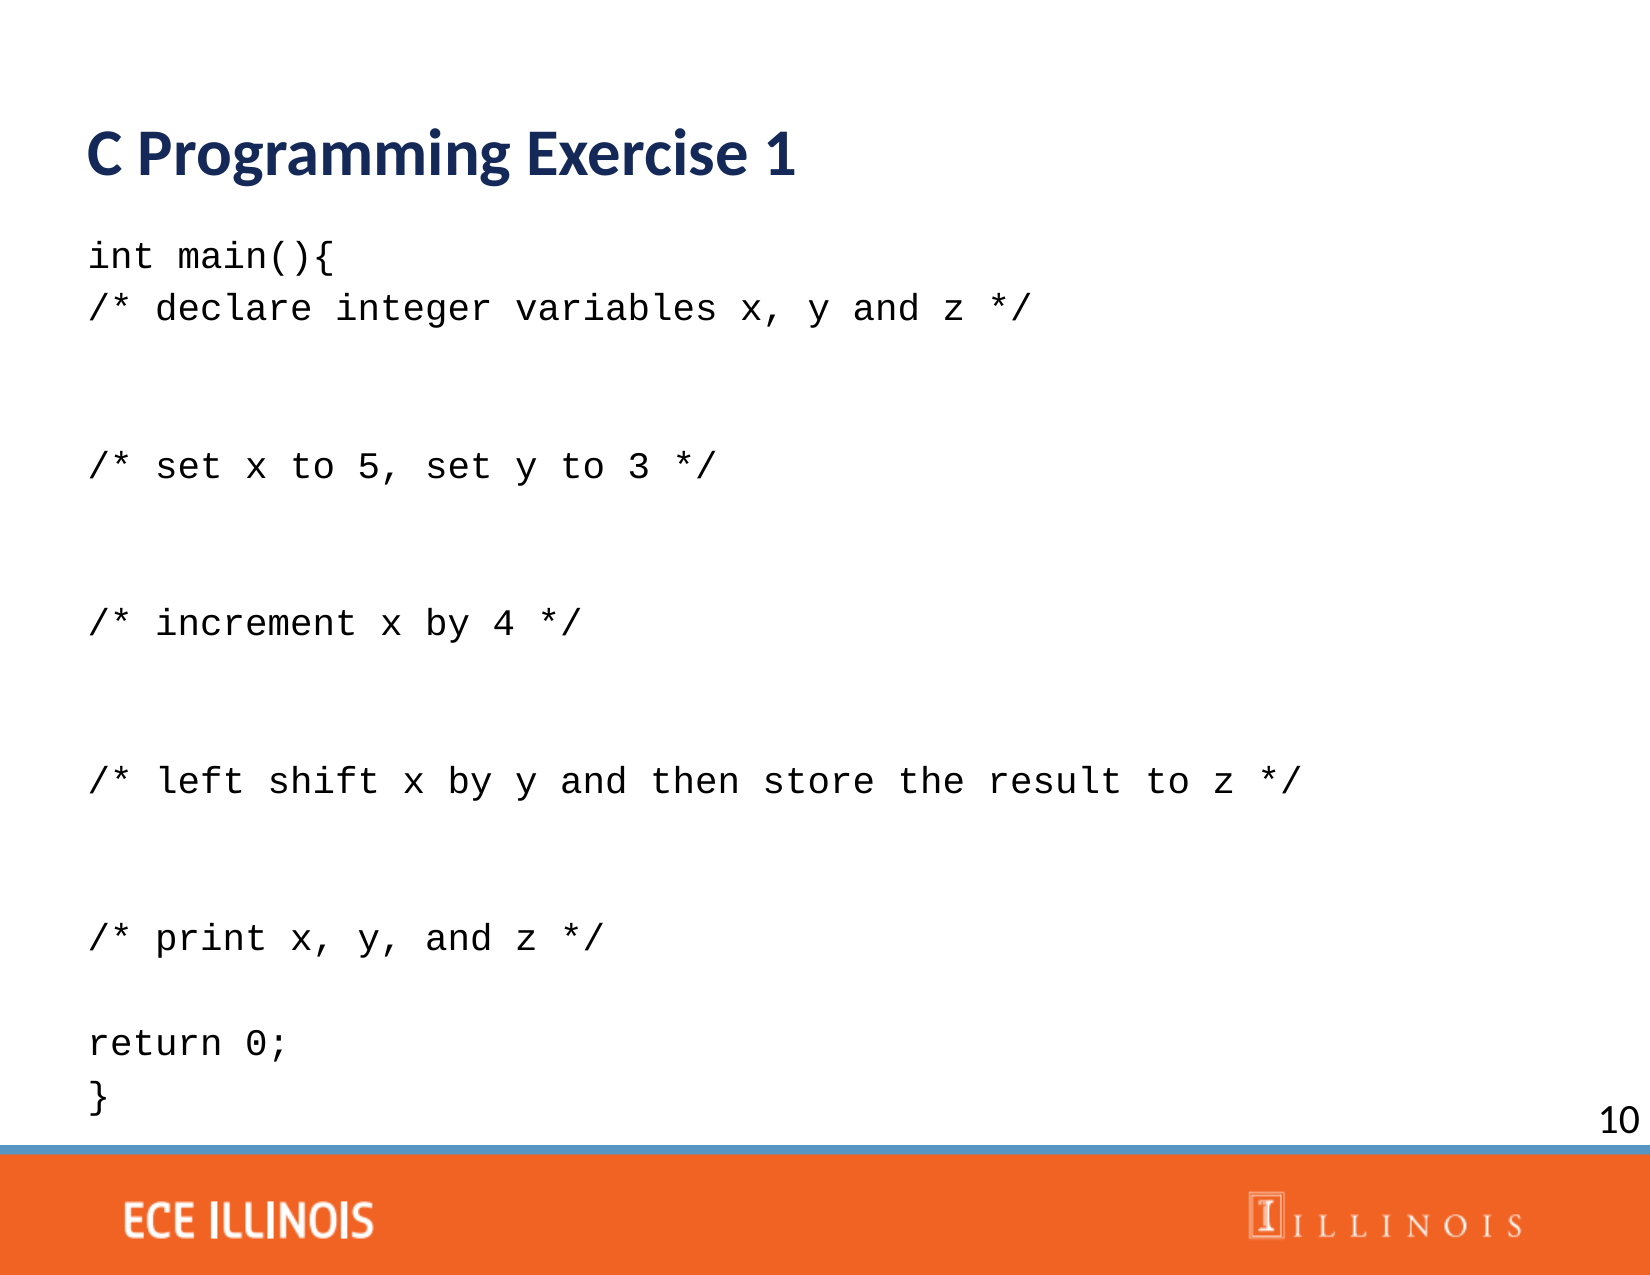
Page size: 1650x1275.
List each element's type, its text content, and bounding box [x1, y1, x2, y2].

text_box 10 [1582, 1084, 1650, 1150]
list C Programming Exercise 1 [72, 101, 1590, 223]
list int main(){ /* declare integer variables x, y and z */ /* set x to 5, set y to 3 */ /* increment x by 4 */ /* left shift x by y and then store the result to z */ /* print x, y, and z */ return 0; } [72, 223, 1609, 1086]
